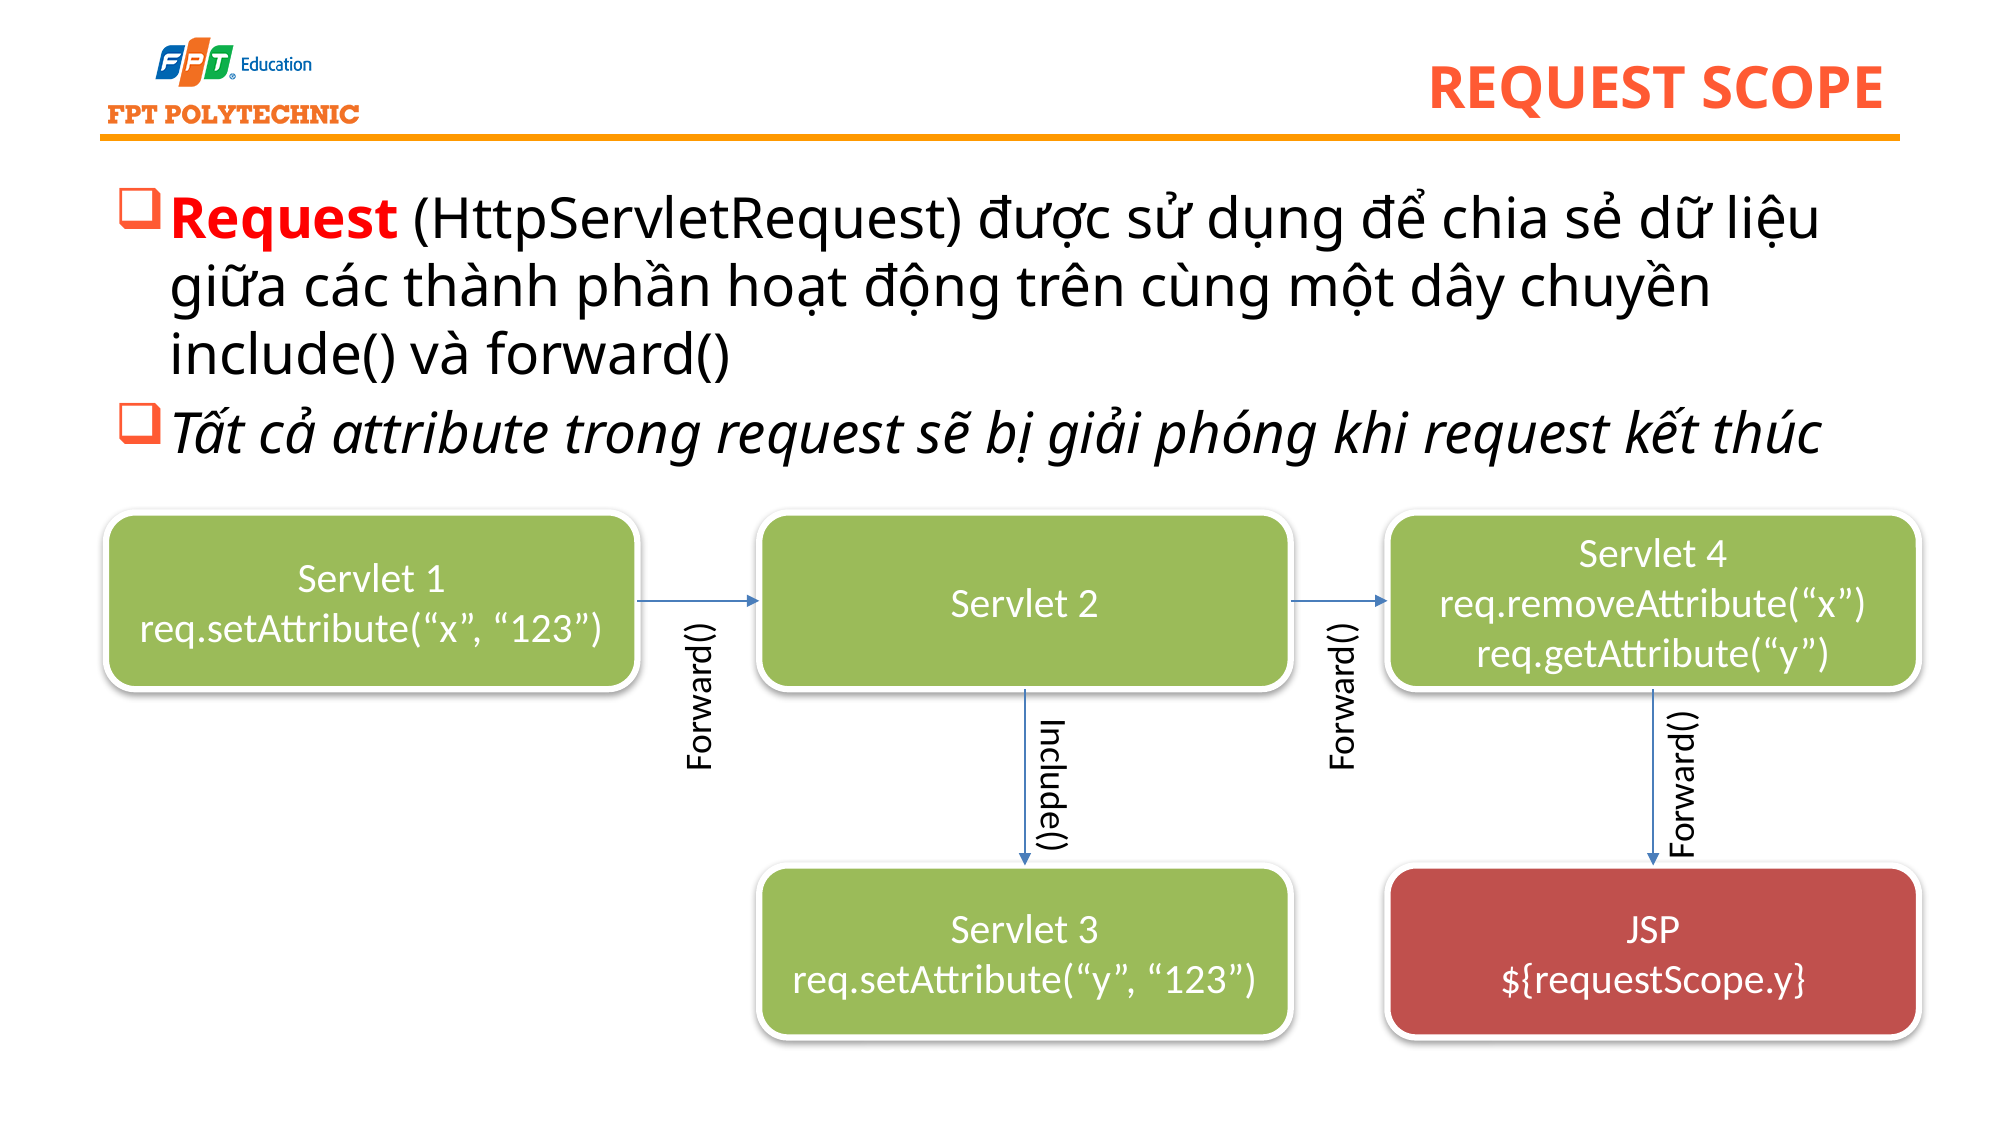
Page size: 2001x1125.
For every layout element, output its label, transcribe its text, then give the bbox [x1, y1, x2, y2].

text_box Forward() [1648, 695, 1709, 875]
text_box JSP ${requestScope.y} [1384, 862, 1923, 1041]
text_box Servlet 1 req.setAttribute(“x”, “123”) [102, 509, 641, 693]
text_box Servlet 2 [756, 509, 1294, 693]
picture [99, 25, 367, 134]
text_box Servlet 3 req.setAttribute(“y”, “123”) [756, 862, 1294, 1041]
text_box Servlet 4 req.removeAttribute(“x”) req.getAttribute(“y”) [1384, 509, 1923, 693]
title Request Scope [366, 45, 1900, 125]
picture [99, 135, 367, 143]
text_box Forward() [1308, 608, 1369, 787]
list Request (HttpServletRequest) được sử dụng để chia sẻ dữ liệu giữa các thành phần hoạt động trên cùng một dây chuyền include() và forward() Tất cả attribute trong request sẽ bị giải phóng khi request kết thúc [99, 174, 1900, 475]
text_box Include() [1028, 703, 1086, 868]
text_box Forward() [666, 608, 726, 786]
